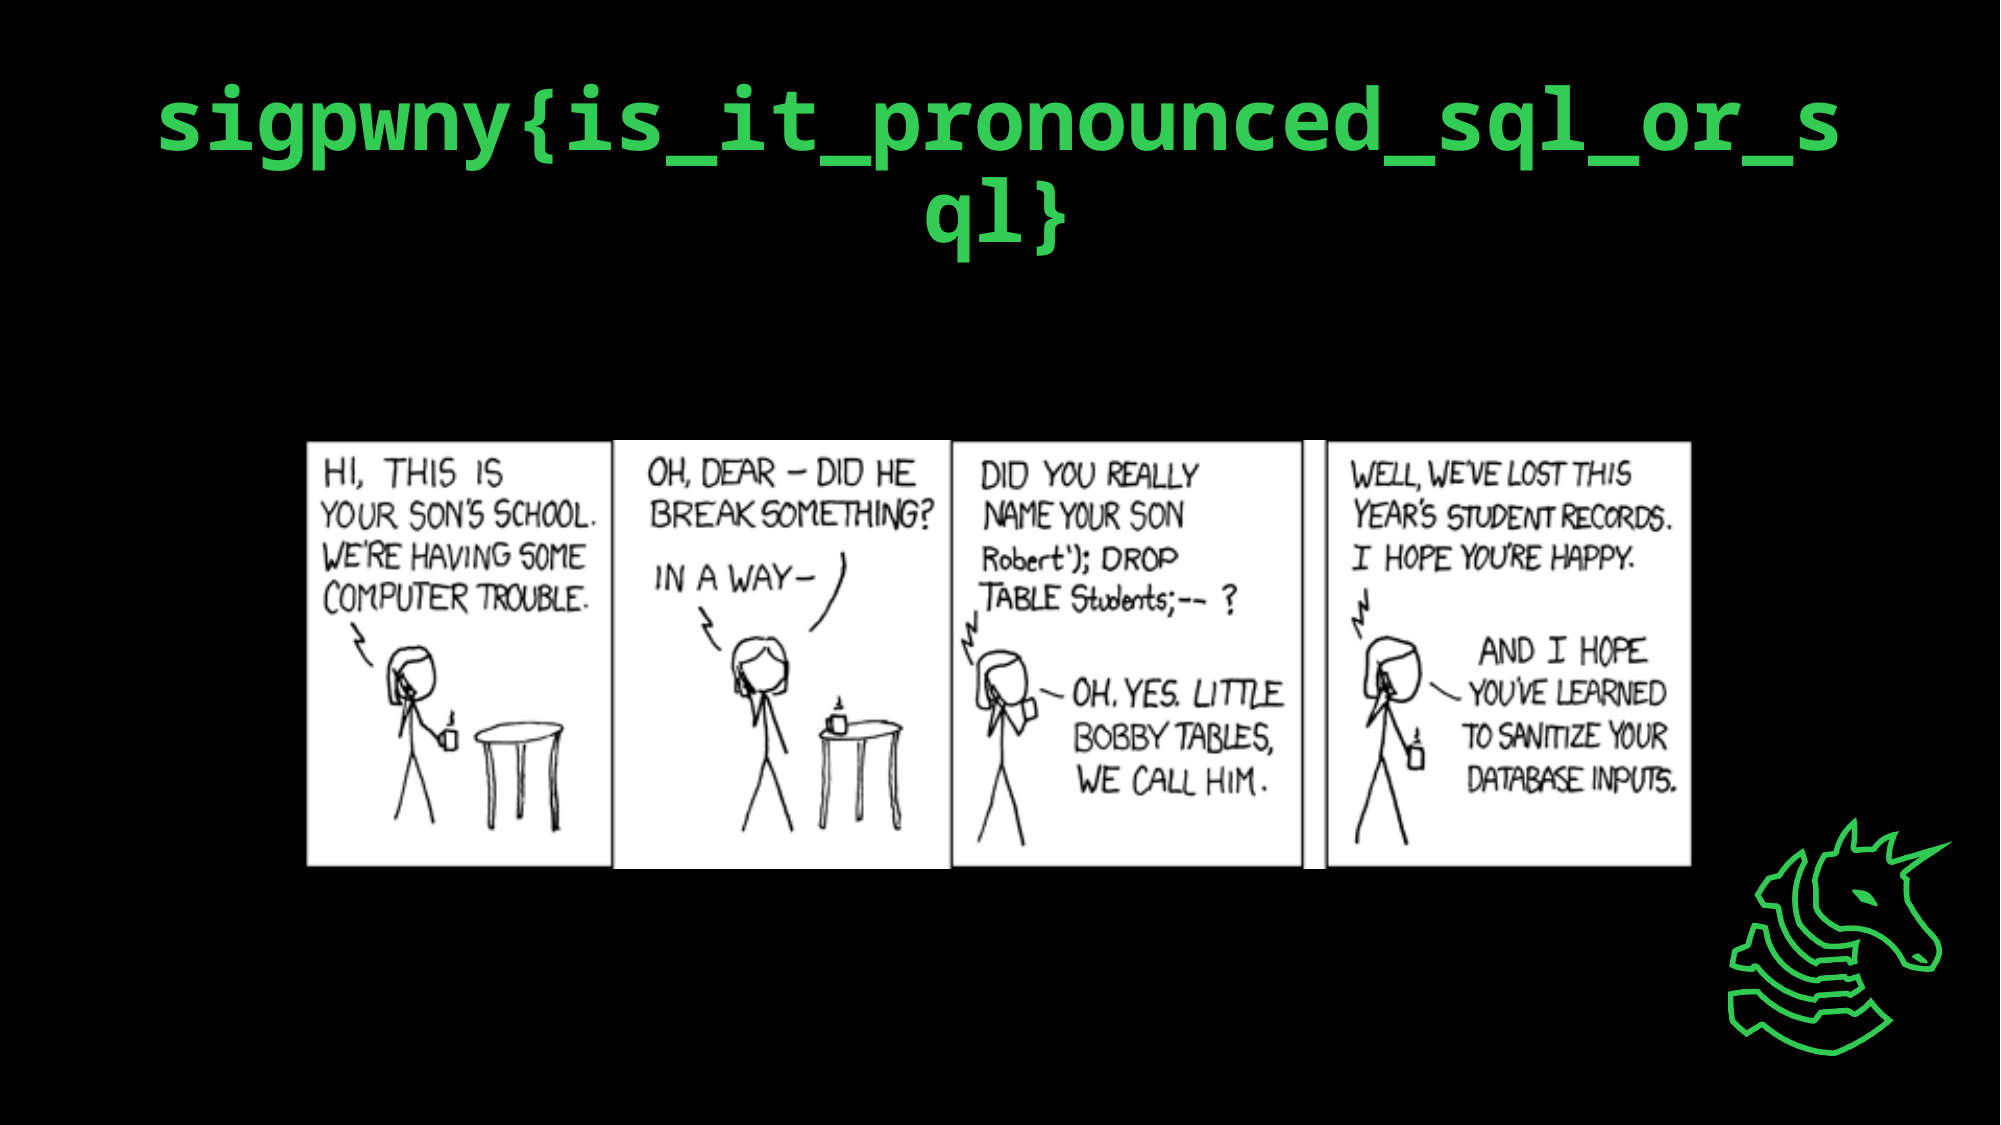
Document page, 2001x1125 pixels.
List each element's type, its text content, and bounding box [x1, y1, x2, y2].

title sigpwny{is_it_pronounced_sql_or_sql} [137, 59, 1863, 278]
picture [305, 440, 1695, 869]
picture [1728, 817, 1953, 1056]
